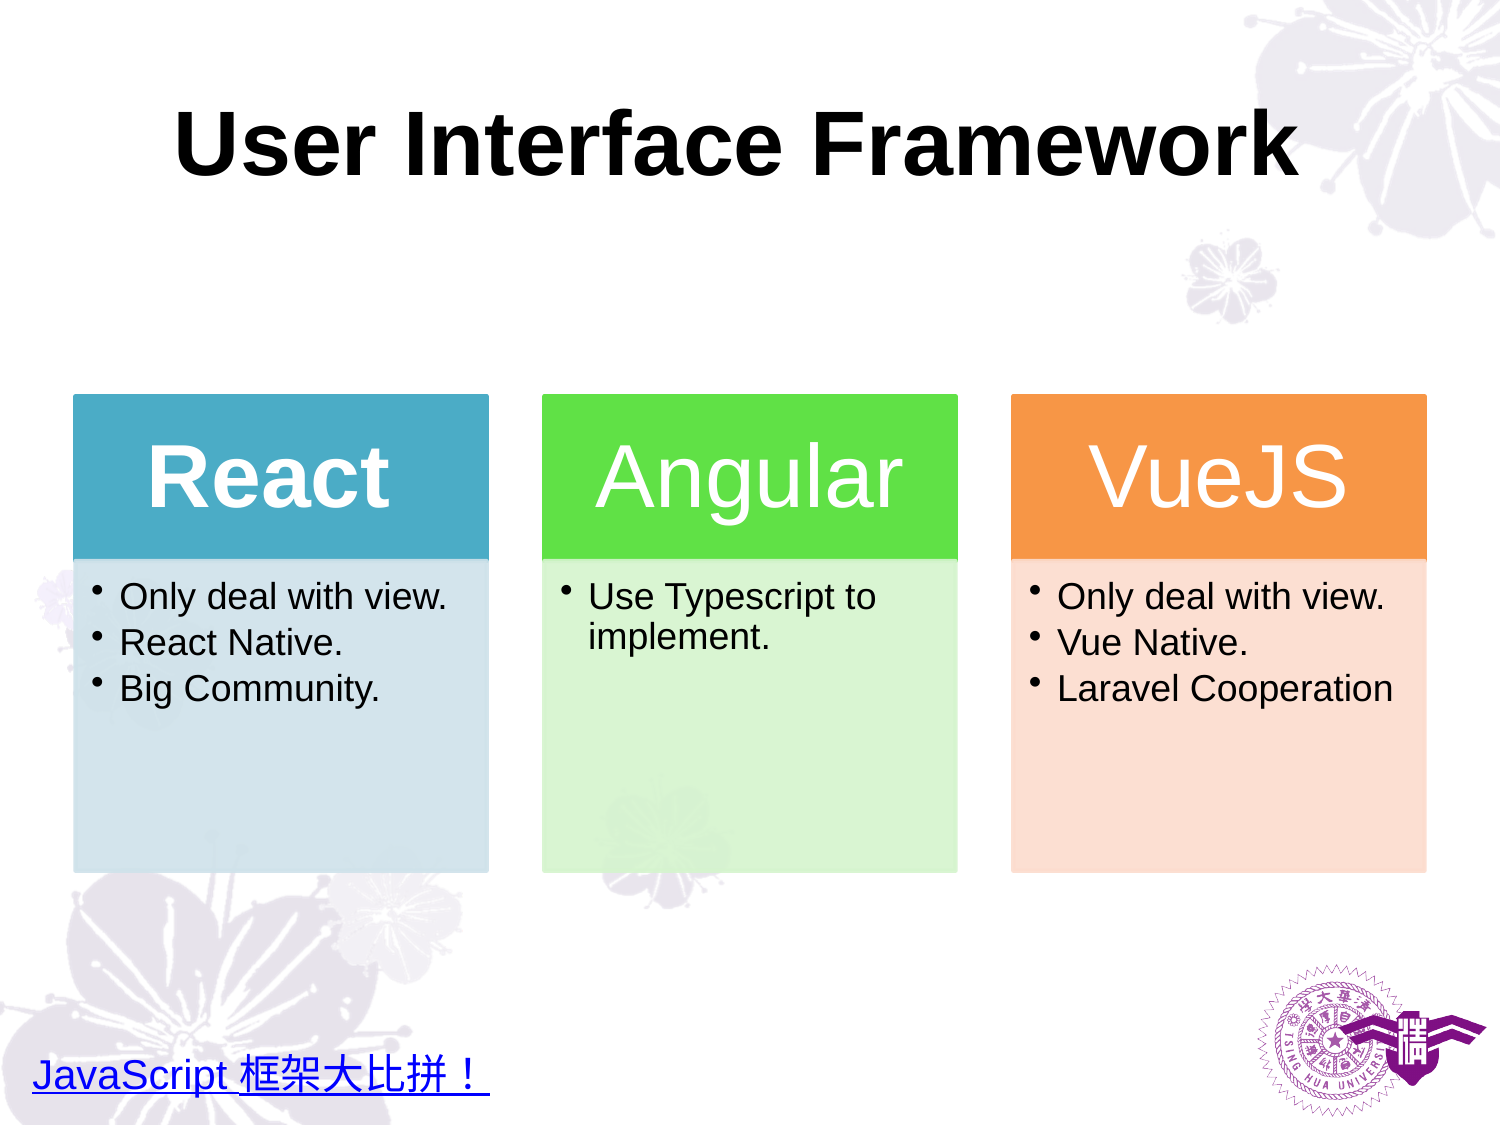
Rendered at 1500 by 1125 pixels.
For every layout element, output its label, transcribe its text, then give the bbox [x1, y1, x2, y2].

title User Interface Framework [75, 45, 1425, 233]
picture [0, 0, 1500, 1125]
text_box JavaScript 框架大比拼！ [17, 1040, 539, 1116]
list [74, 262, 1426, 1006]
